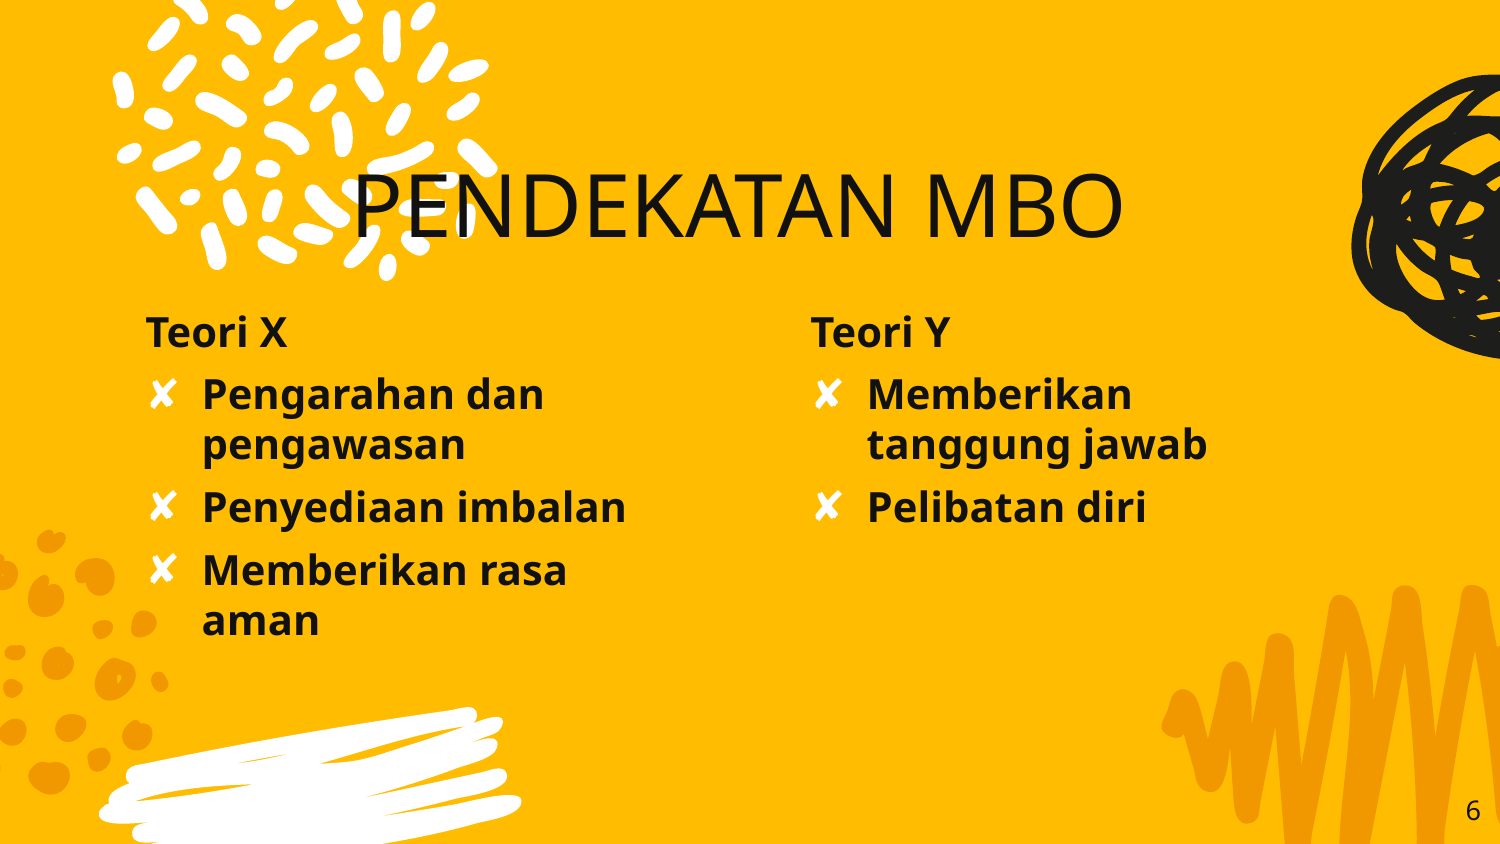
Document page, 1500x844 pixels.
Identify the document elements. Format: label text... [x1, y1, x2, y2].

list Teori Y Memberikan tanggung jawab Pelibatan diri [810, 305, 1301, 808]
title PENDEKATAN MBO [145, 152, 1355, 256]
slide_number 6 [1391, 779, 1482, 844]
list Teori X Pengarahan dan pengawasan Penyediaan imbalan Memberikan rasa aman [145, 305, 690, 808]
